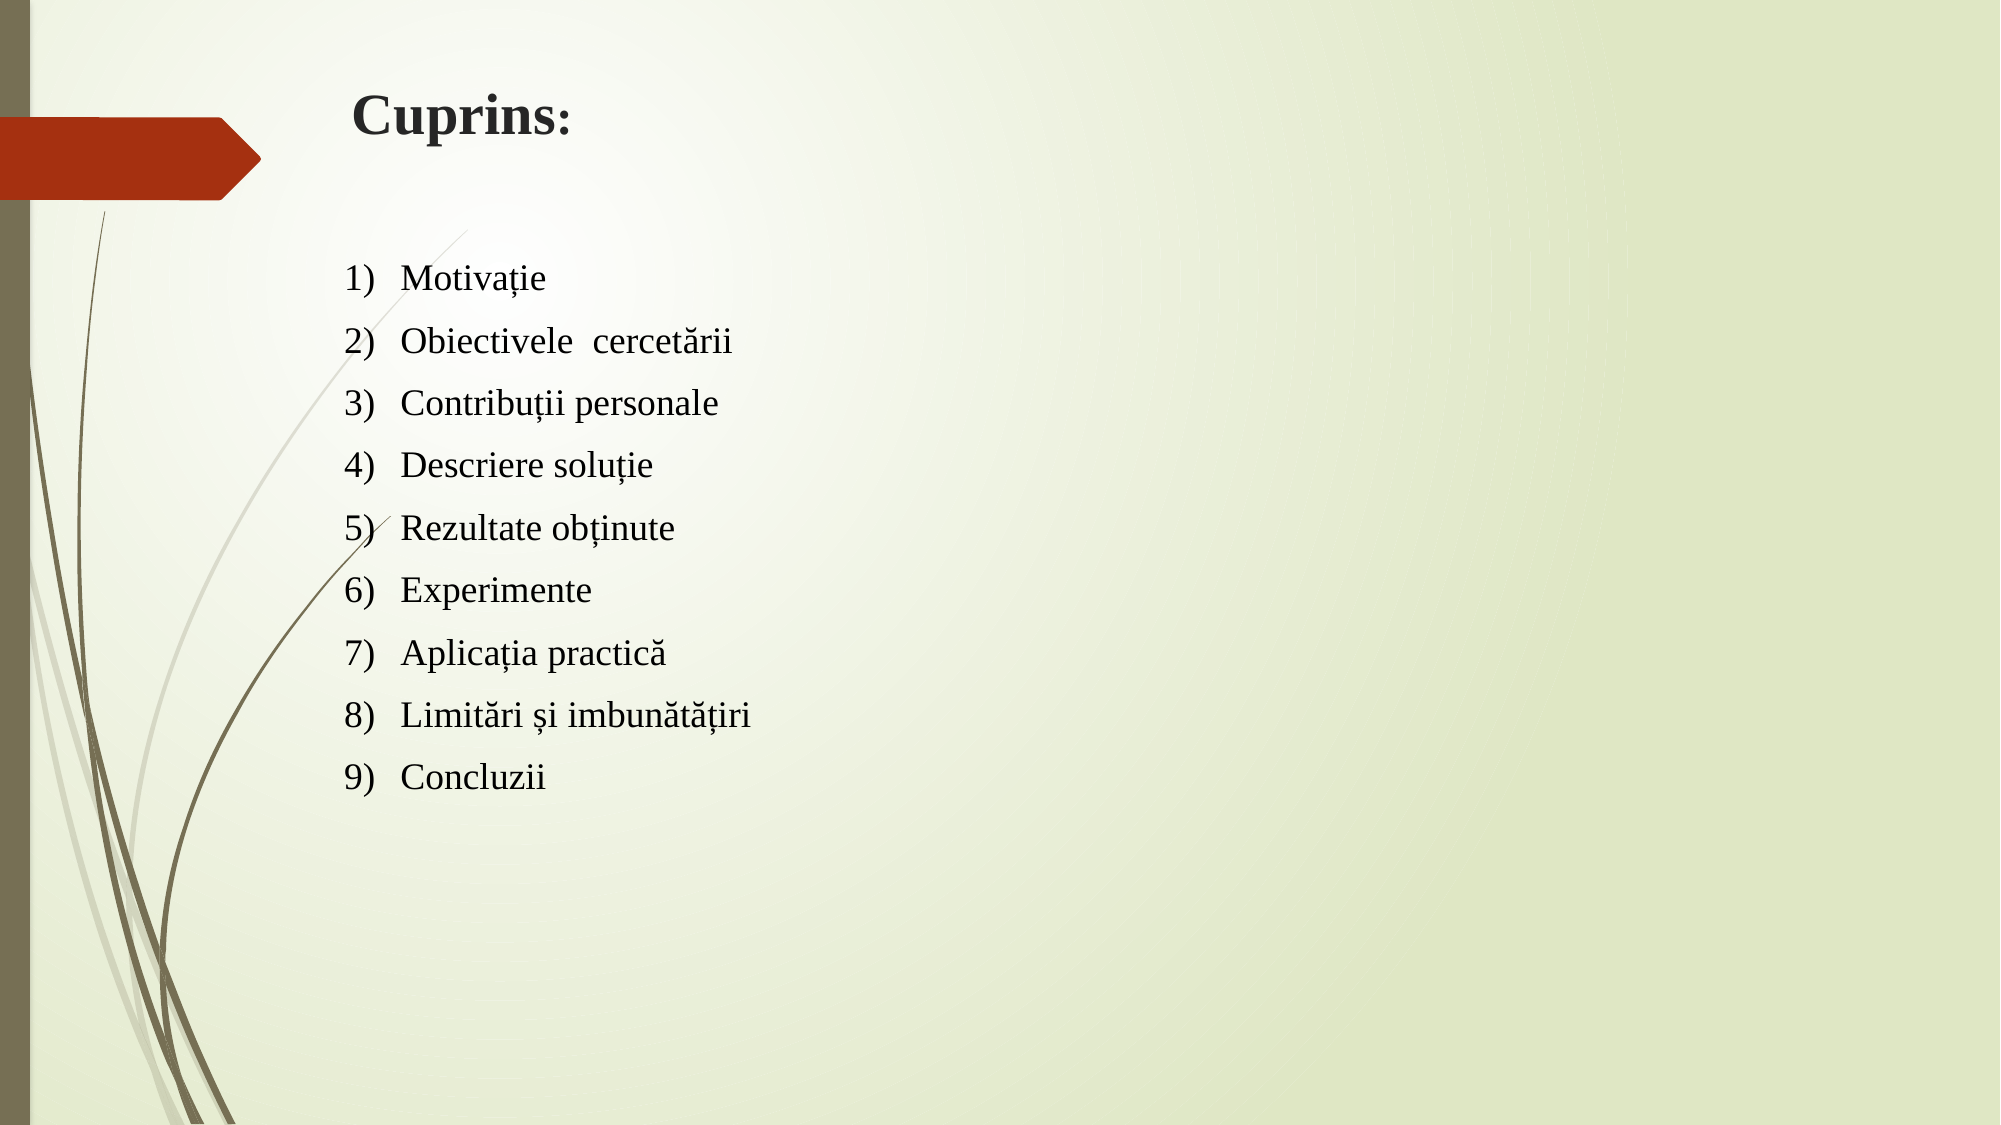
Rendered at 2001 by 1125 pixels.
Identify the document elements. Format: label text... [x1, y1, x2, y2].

text_box Motivație Obiectivele cercetării Contribuții personale Descriere soluție Rezultate obținute Experimente Aplicația practică Limitări și imbunătățiri Concluzii [329, 249, 1792, 853]
text_box Cuprins: [336, 75, 968, 171]
